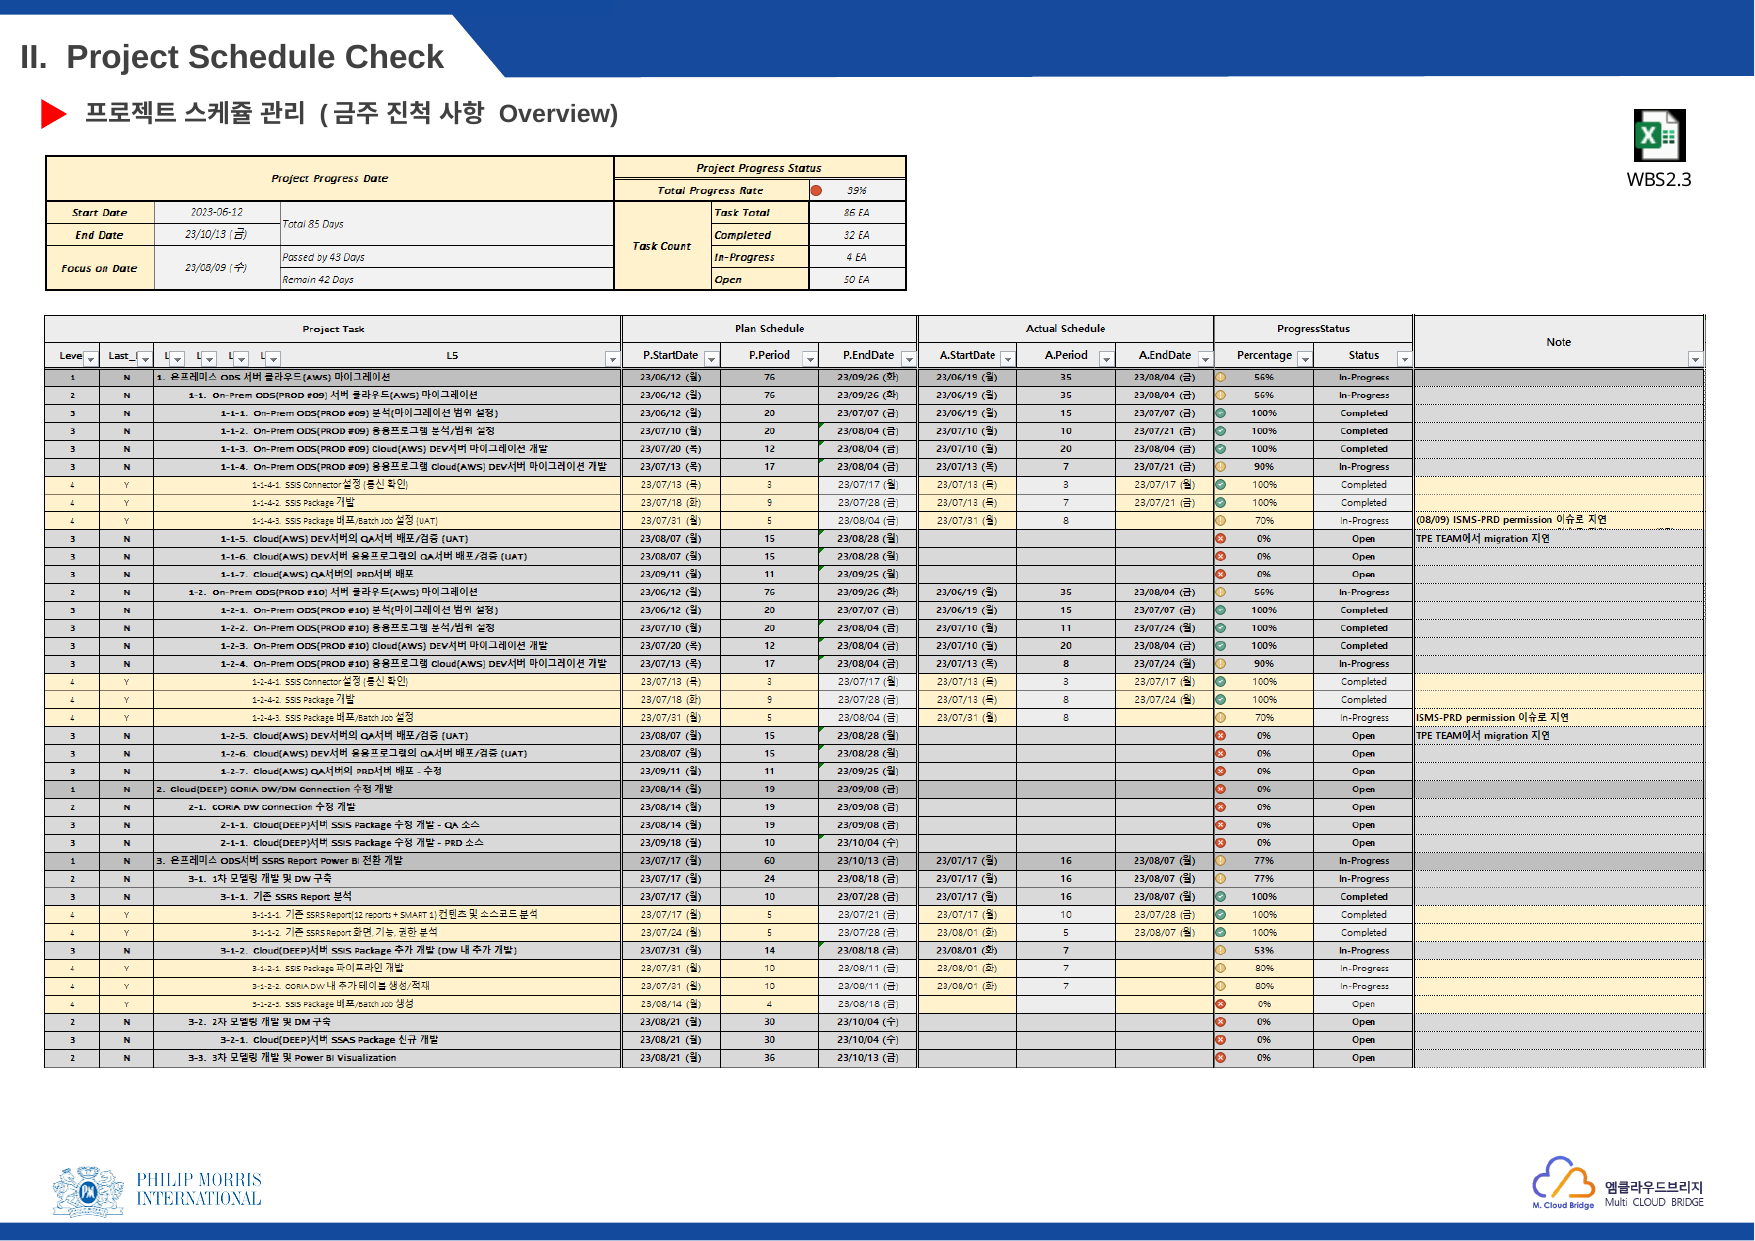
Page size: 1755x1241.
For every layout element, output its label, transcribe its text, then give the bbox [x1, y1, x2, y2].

text_box 프로젝트 스케쥴 관리 (금주 진척 사항 Overview) [69, 89, 759, 136]
picture [41, 151, 911, 292]
picture [44, 1156, 274, 1219]
picture [1528, 1147, 1710, 1219]
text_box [1584, 109, 1735, 237]
picture [41, 314, 1706, 1068]
text_box [40, 97, 70, 131]
text_box II. Project Schedule Check [4, 27, 477, 84]
